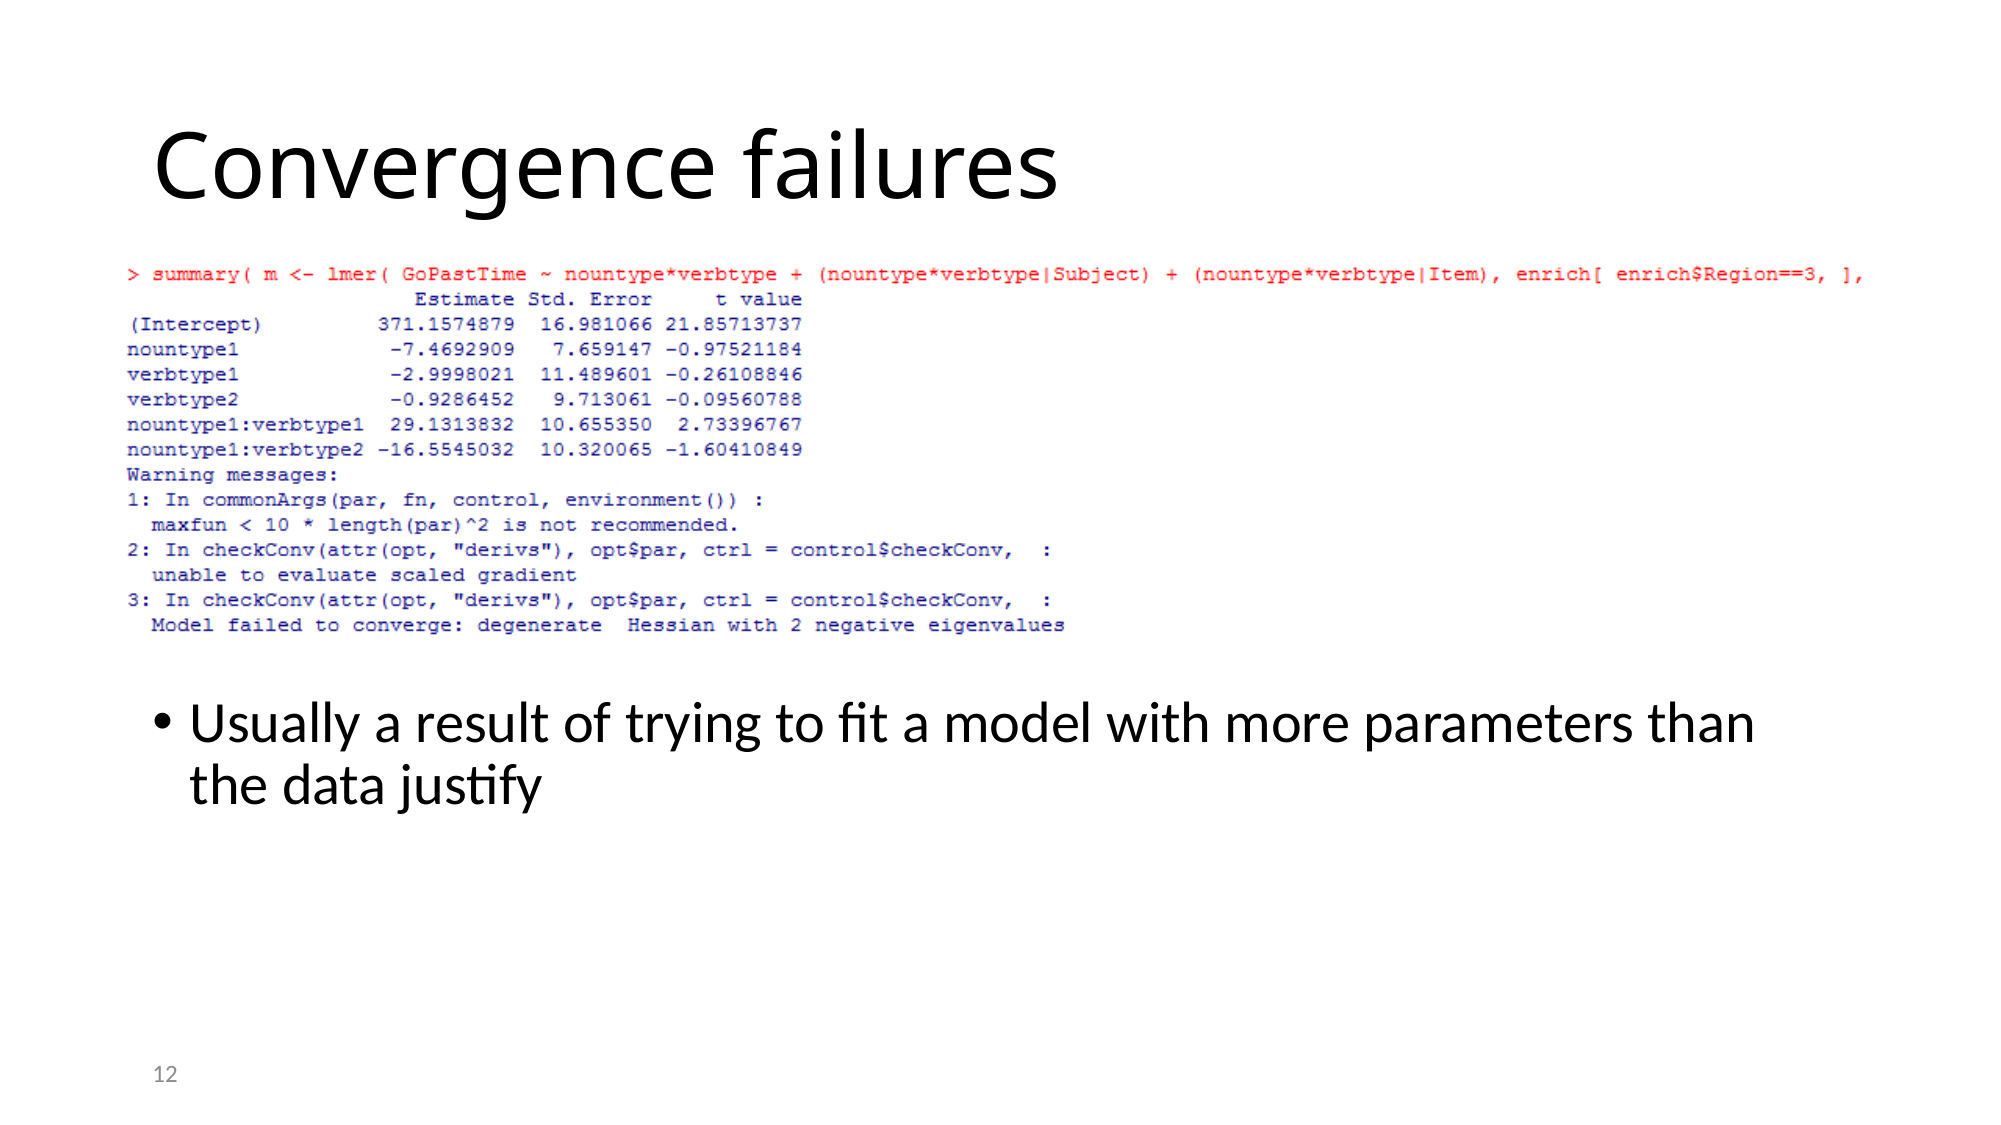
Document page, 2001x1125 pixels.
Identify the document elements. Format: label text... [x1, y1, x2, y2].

list Usually a result of trying to fit a model with more parameters than the data justify [137, 684, 1863, 1014]
slide_number 12 [137, 1042, 588, 1103]
title Convergence failures [137, 59, 1863, 260]
picture [121, 260, 1879, 636]
